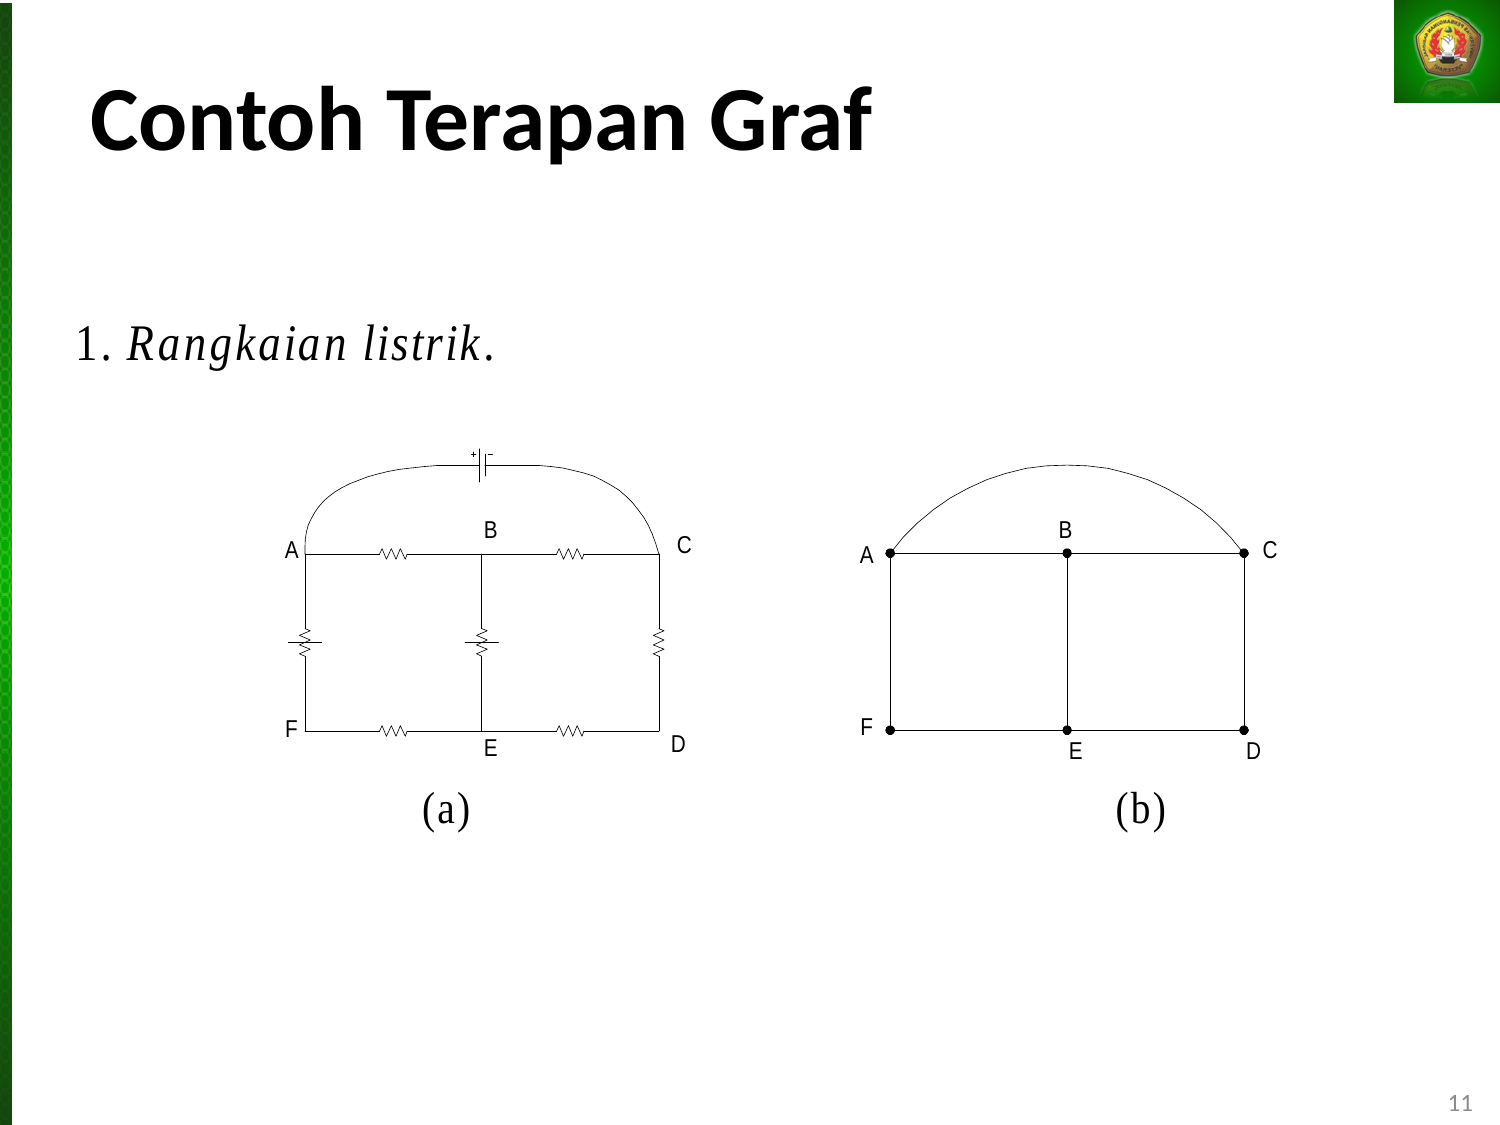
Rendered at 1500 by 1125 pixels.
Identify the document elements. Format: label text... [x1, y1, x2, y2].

picture [1394, 0, 1500, 103]
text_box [74, 312, 1463, 835]
title Contoh Terapan Graf [75, 45, 1425, 182]
slide_number 11 [1148, 1078, 1489, 1125]
picture [0, 3, 12, 1125]
